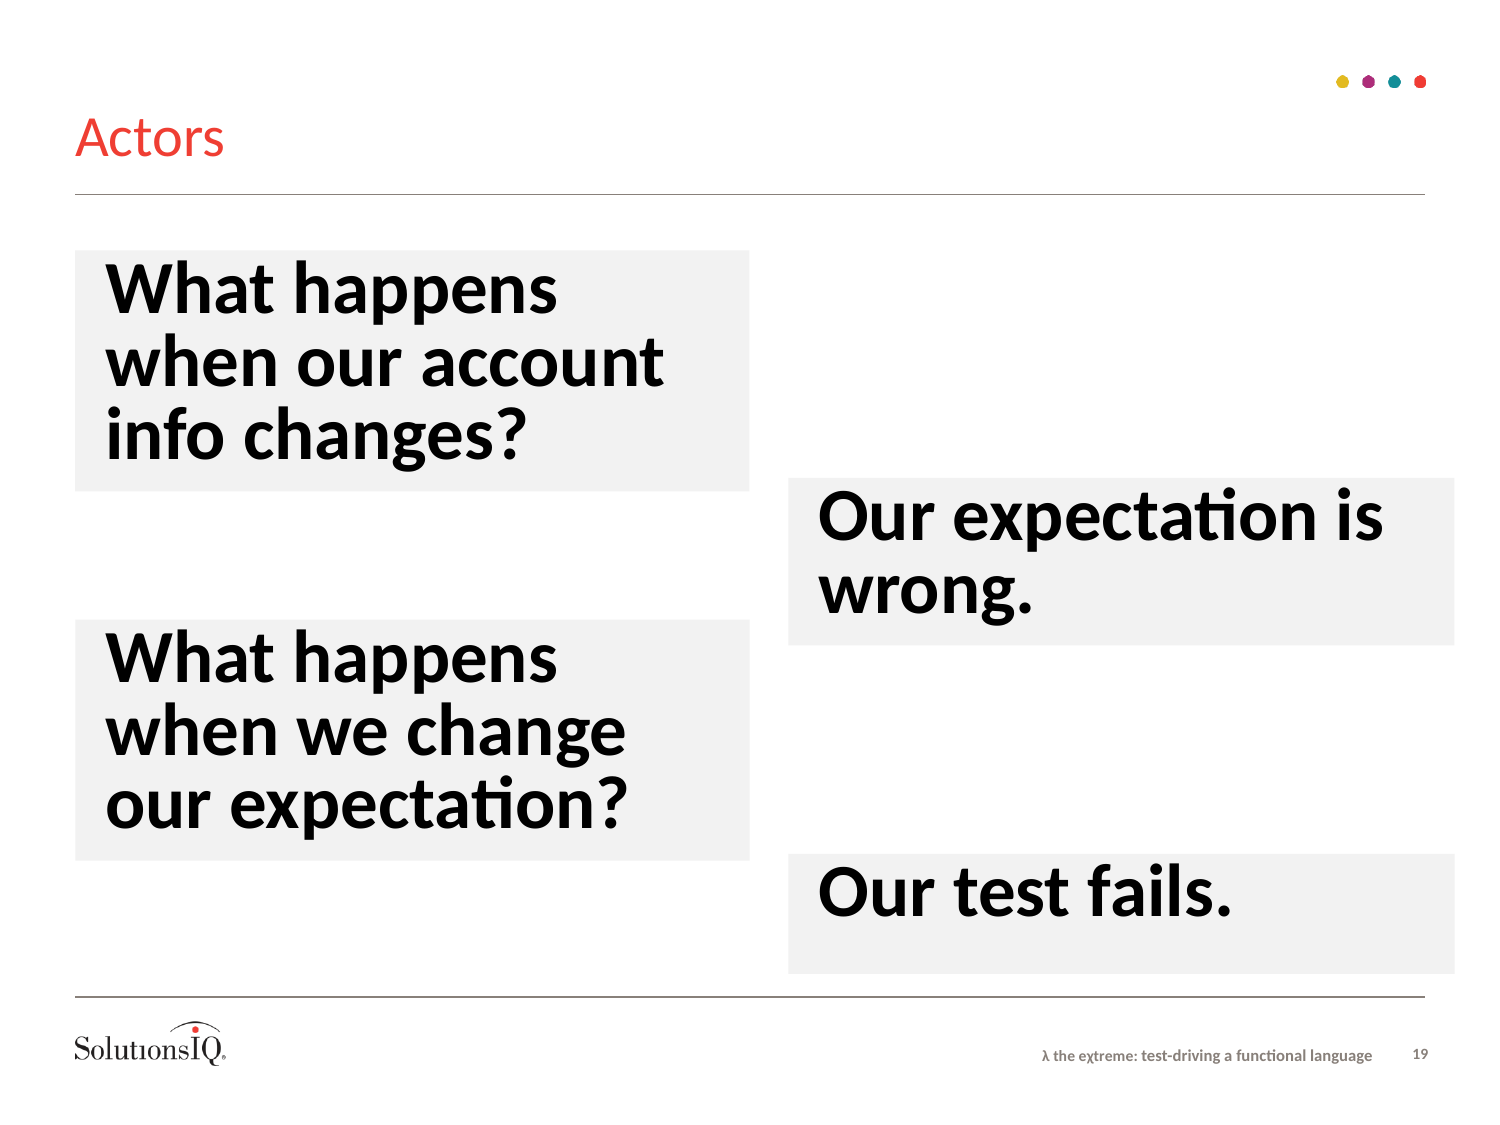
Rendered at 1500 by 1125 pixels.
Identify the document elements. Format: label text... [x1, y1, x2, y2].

slide_number 19 [1381, 1044, 1429, 1072]
list Our expectation is wrong. [788, 477, 1455, 646]
footer λ the eχtreme: test-driving a functional language [898, 1044, 1374, 1072]
list What happens when our account info changes? [75, 250, 750, 492]
text_box Our test fails. [788, 853, 1455, 974]
picture [1336, 75, 1426, 88]
text_box What happens when we change our expectation? [75, 619, 750, 861]
picture [75, 1021, 227, 1066]
title Actors [75, 36, 1321, 169]
